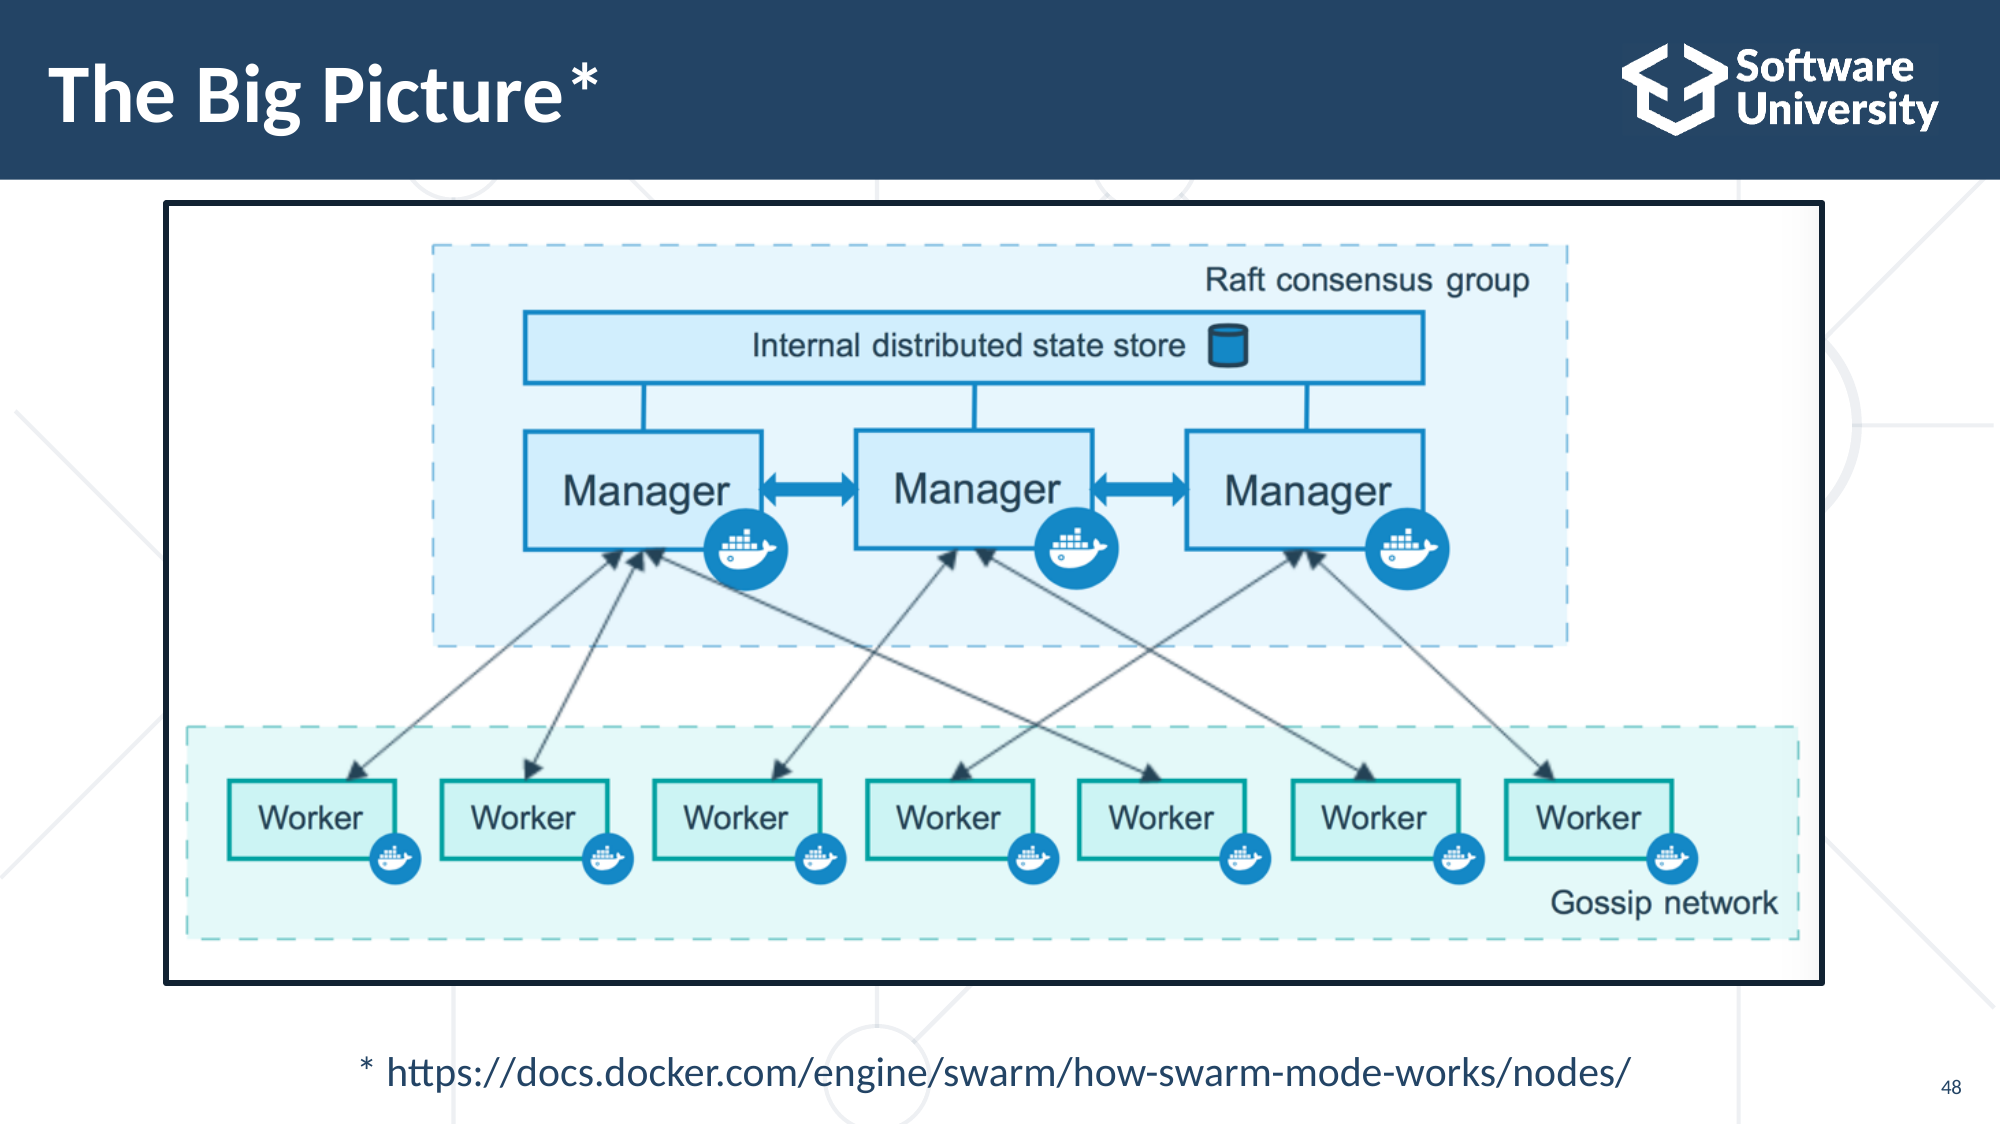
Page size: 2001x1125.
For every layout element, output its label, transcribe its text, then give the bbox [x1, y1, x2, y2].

title The Big Picture* [31, 16, 1591, 162]
picture [1622, 43, 1939, 136]
picture [168, 205, 1820, 981]
text_box * https://docs.docker.com/engine/swarm/how-swarm-mode-works/nodes/ [341, 1037, 1647, 1103]
slide_number 48 [1897, 1070, 1968, 1103]
